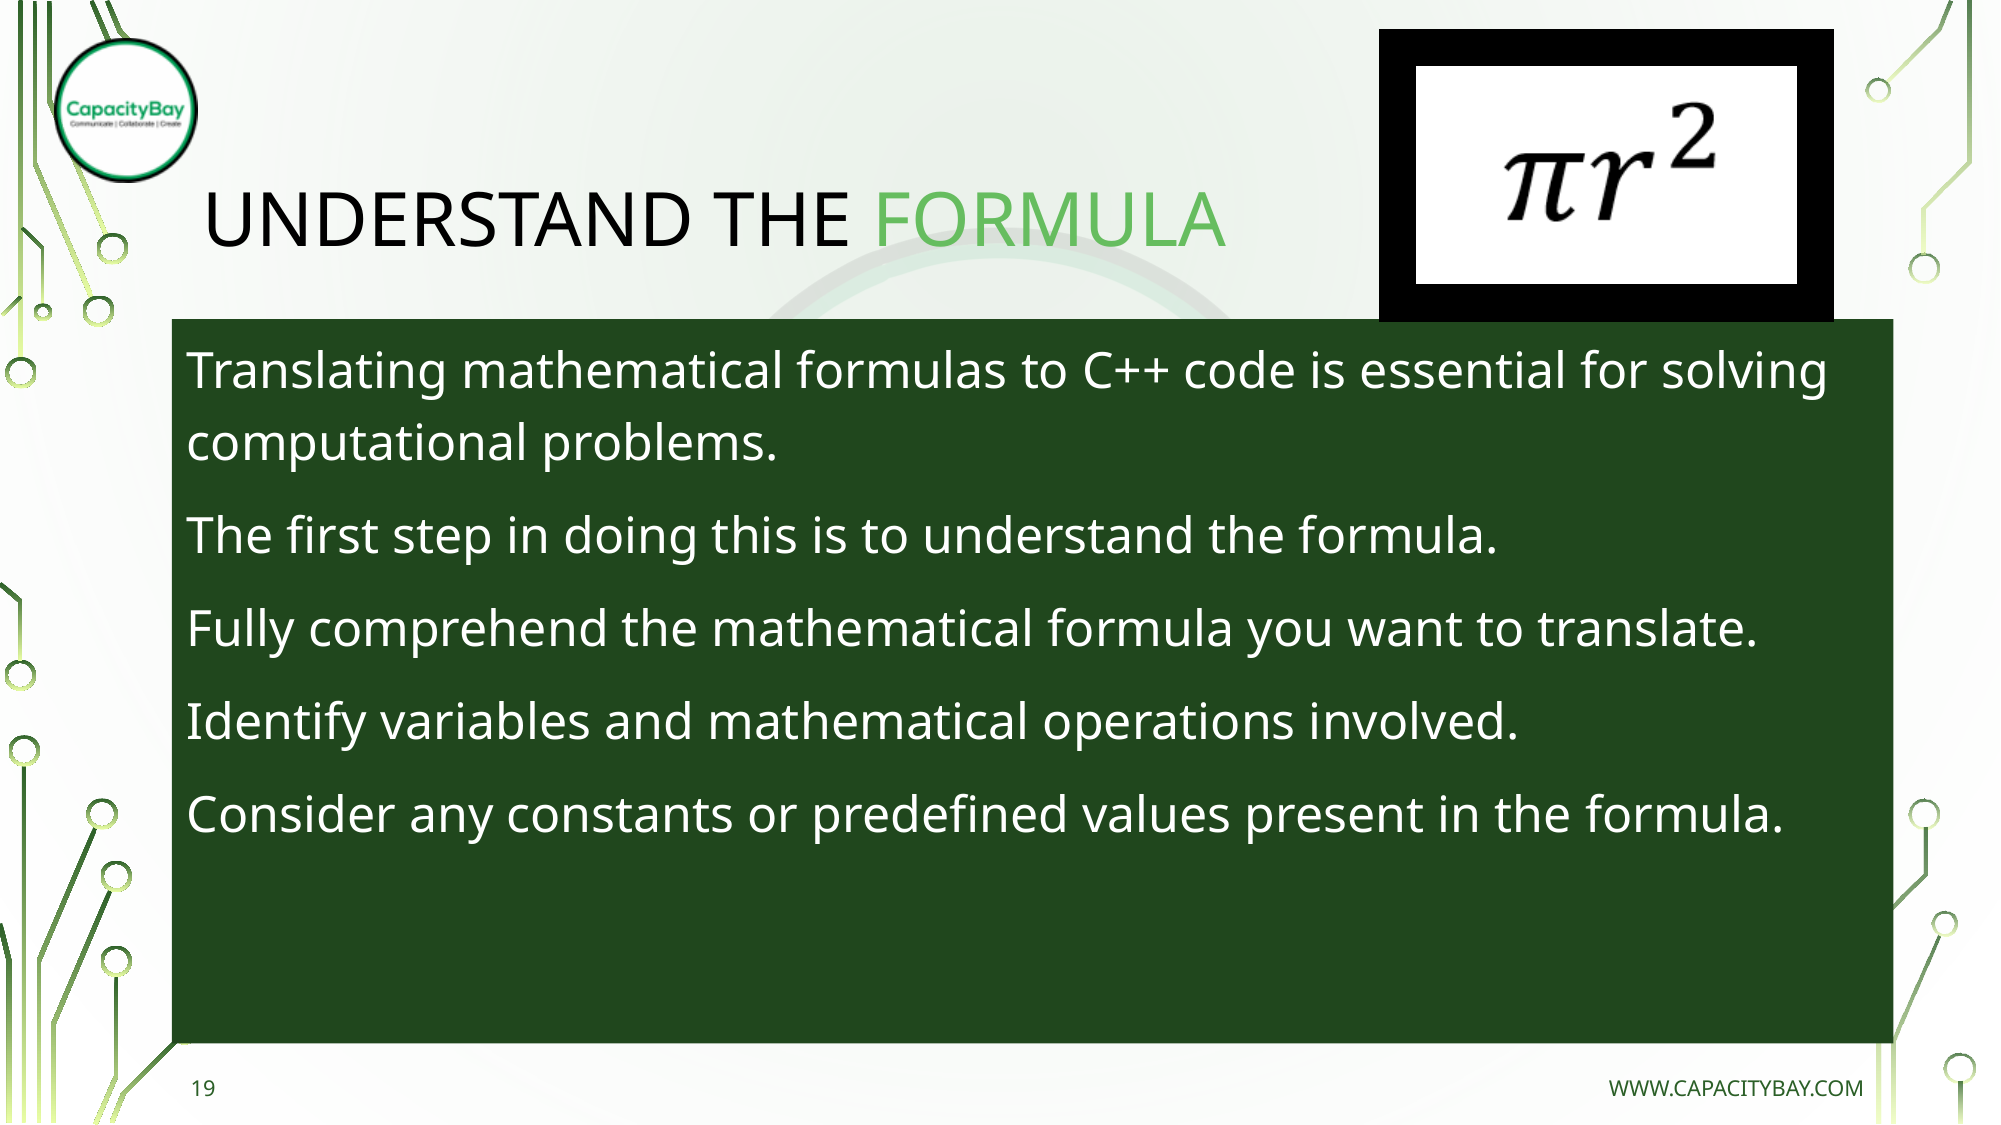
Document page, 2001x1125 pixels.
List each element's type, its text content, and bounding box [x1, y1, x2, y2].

list Translating mathematical formulas to C++ code is essential for solving computational problems. The first step in doing this is to understand the formula. Fully comprehend the mathematical formula you want to translate. Identify variables and mathematical operations involved. Consider any constants or predefined values present in the formula. [171, 319, 1894, 1044]
picture [1415, 66, 1798, 285]
slide_number 19 [104, 1058, 231, 1119]
footer www.capacitybay.com [1593, 1058, 2000, 1119]
picture [54, 38, 198, 183]
title Understand the Formula [187, 101, 1379, 319]
